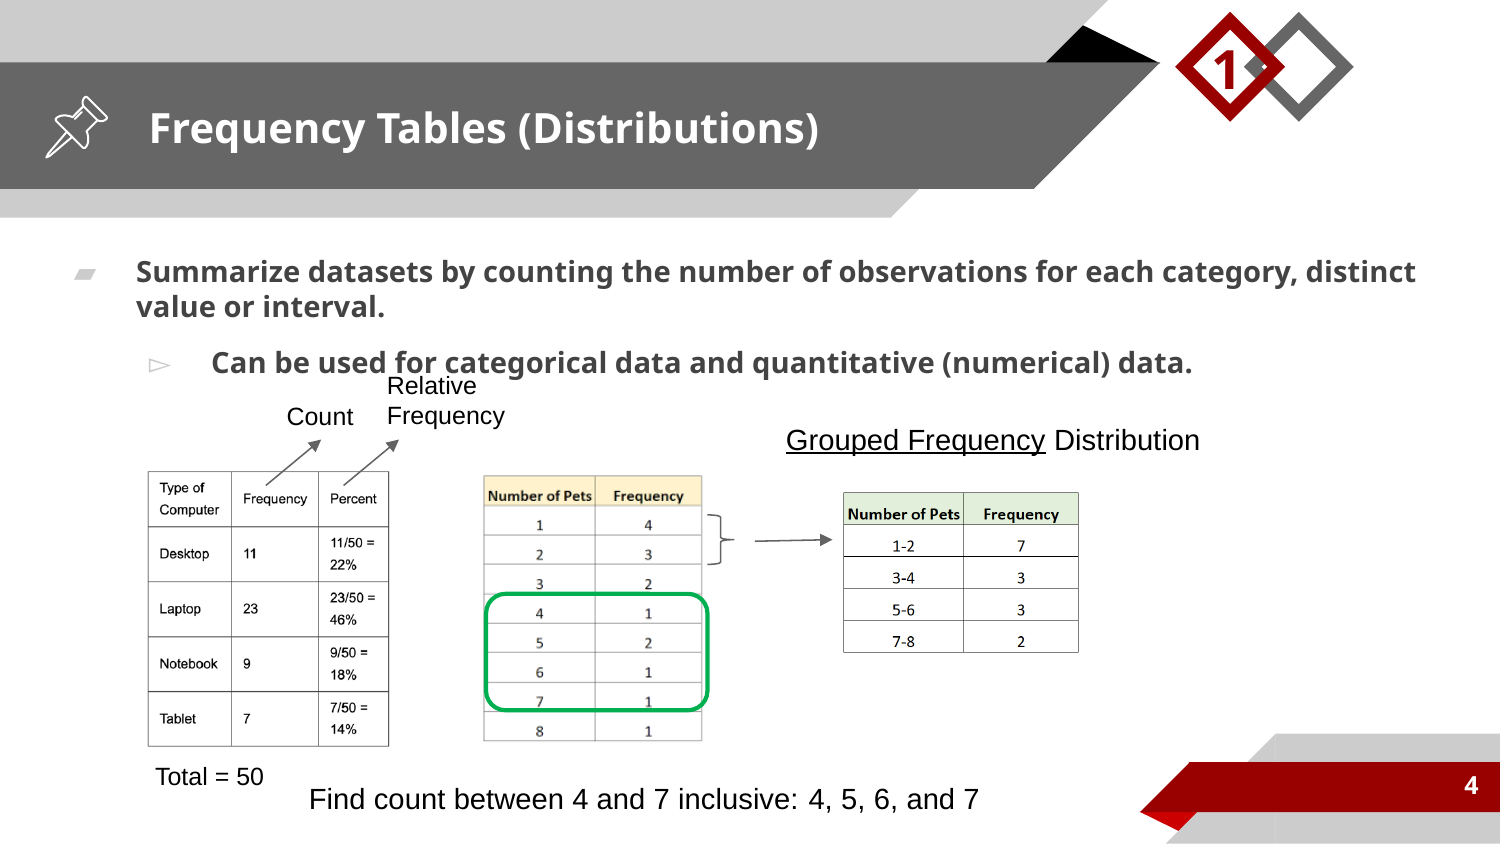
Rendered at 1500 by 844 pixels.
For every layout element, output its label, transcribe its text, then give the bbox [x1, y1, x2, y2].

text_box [343, 361, 601, 486]
text_box 1 [1196, 7, 1281, 19]
text_box Grouped Frequency Distribution [771, 414, 1216, 464]
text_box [1183, 20, 1346, 114]
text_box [45, 96, 108, 158]
text_box Find count between 4 and 7 inclusive: [294, 772, 815, 823]
slide_number 4 [1249, 760, 1494, 813]
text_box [707, 514, 833, 565]
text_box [265, 392, 338, 486]
text_box 4, 5, 6, and 7 [793, 773, 1040, 823]
list Summarize datasets by counting the number of observations for each category, distinct value or interval. Can be used for categorical data and quantitative (numerical) data. [46, 238, 1494, 365]
title Frequency Tables (Distributions) [133, 64, 1035, 190]
picture [838, 487, 1085, 661]
picture [138, 467, 394, 750]
text_box Total = 50 [140, 757, 280, 798]
picture [479, 472, 708, 749]
